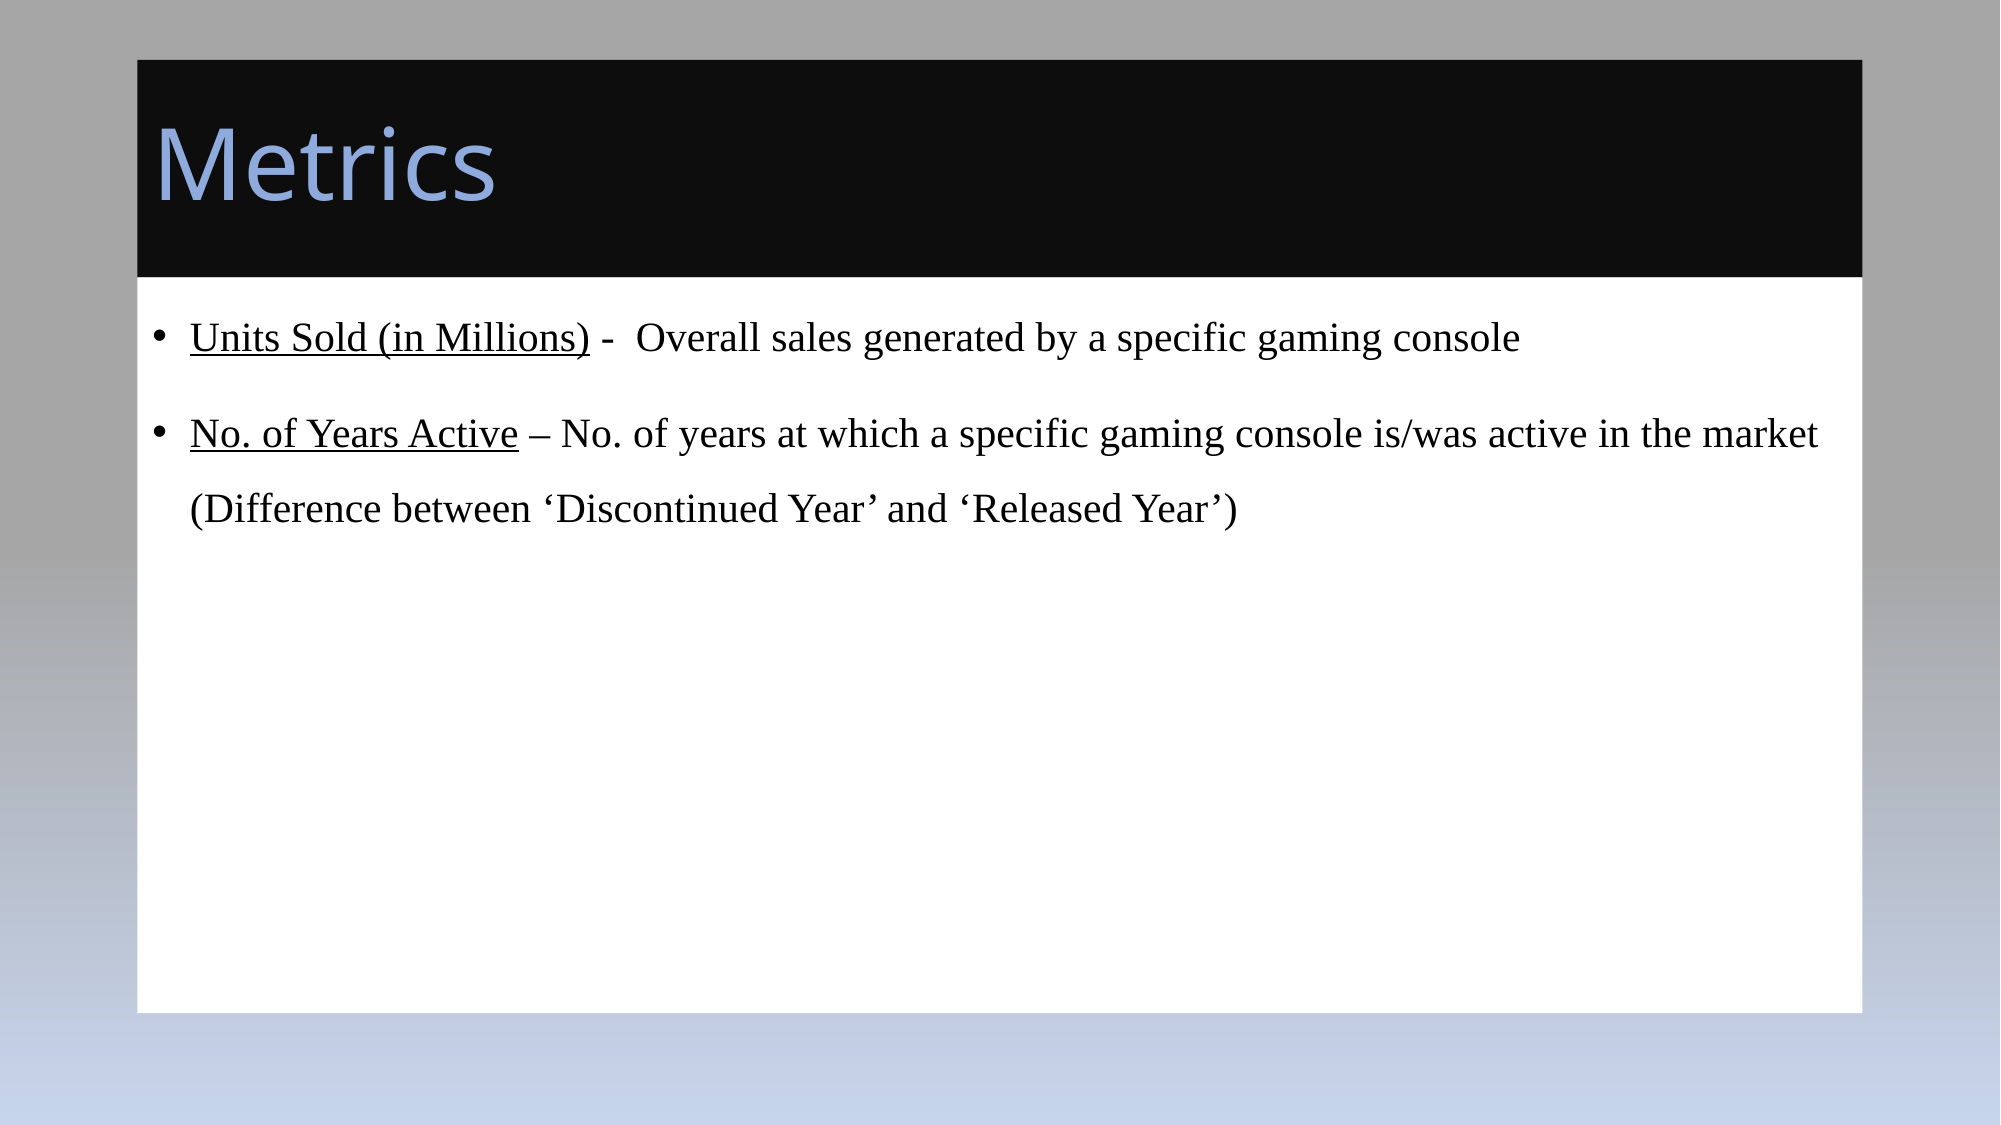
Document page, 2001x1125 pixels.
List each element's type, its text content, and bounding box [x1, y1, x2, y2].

title Metrics [137, 59, 1863, 277]
list Units Sold (in Millions) - Overall sales generated by a specific gaming console No. of Years Active – No. of years at which a specific gaming console is/was active in the market (Difference between ‘Discontinued Year’ and ‘Released Year’) [137, 277, 1863, 1014]
